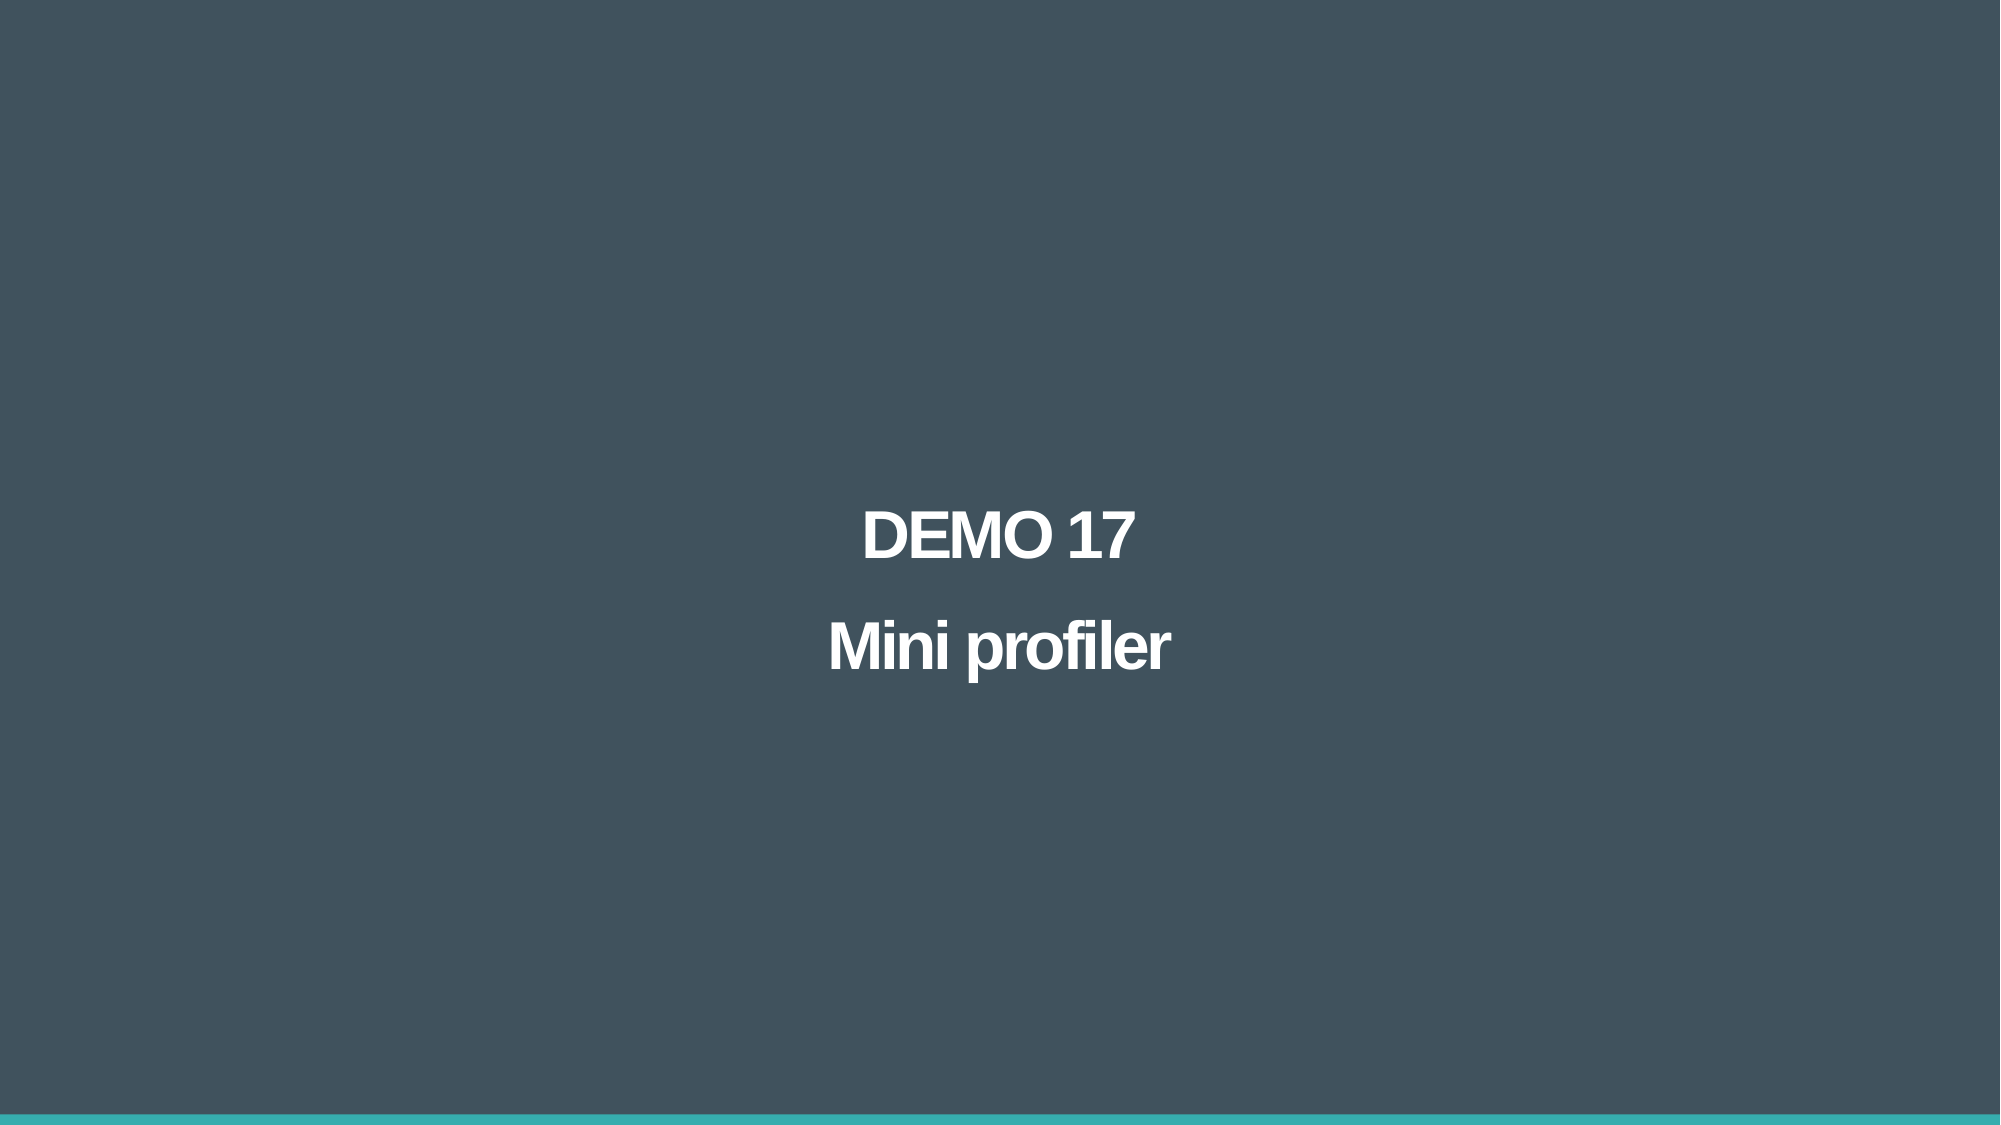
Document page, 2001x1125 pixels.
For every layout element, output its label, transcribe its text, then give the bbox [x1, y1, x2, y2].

text_box [0, 1114, 2000, 1125]
text_box DEMO 17 Mini profiler [440, 535, 1560, 645]
